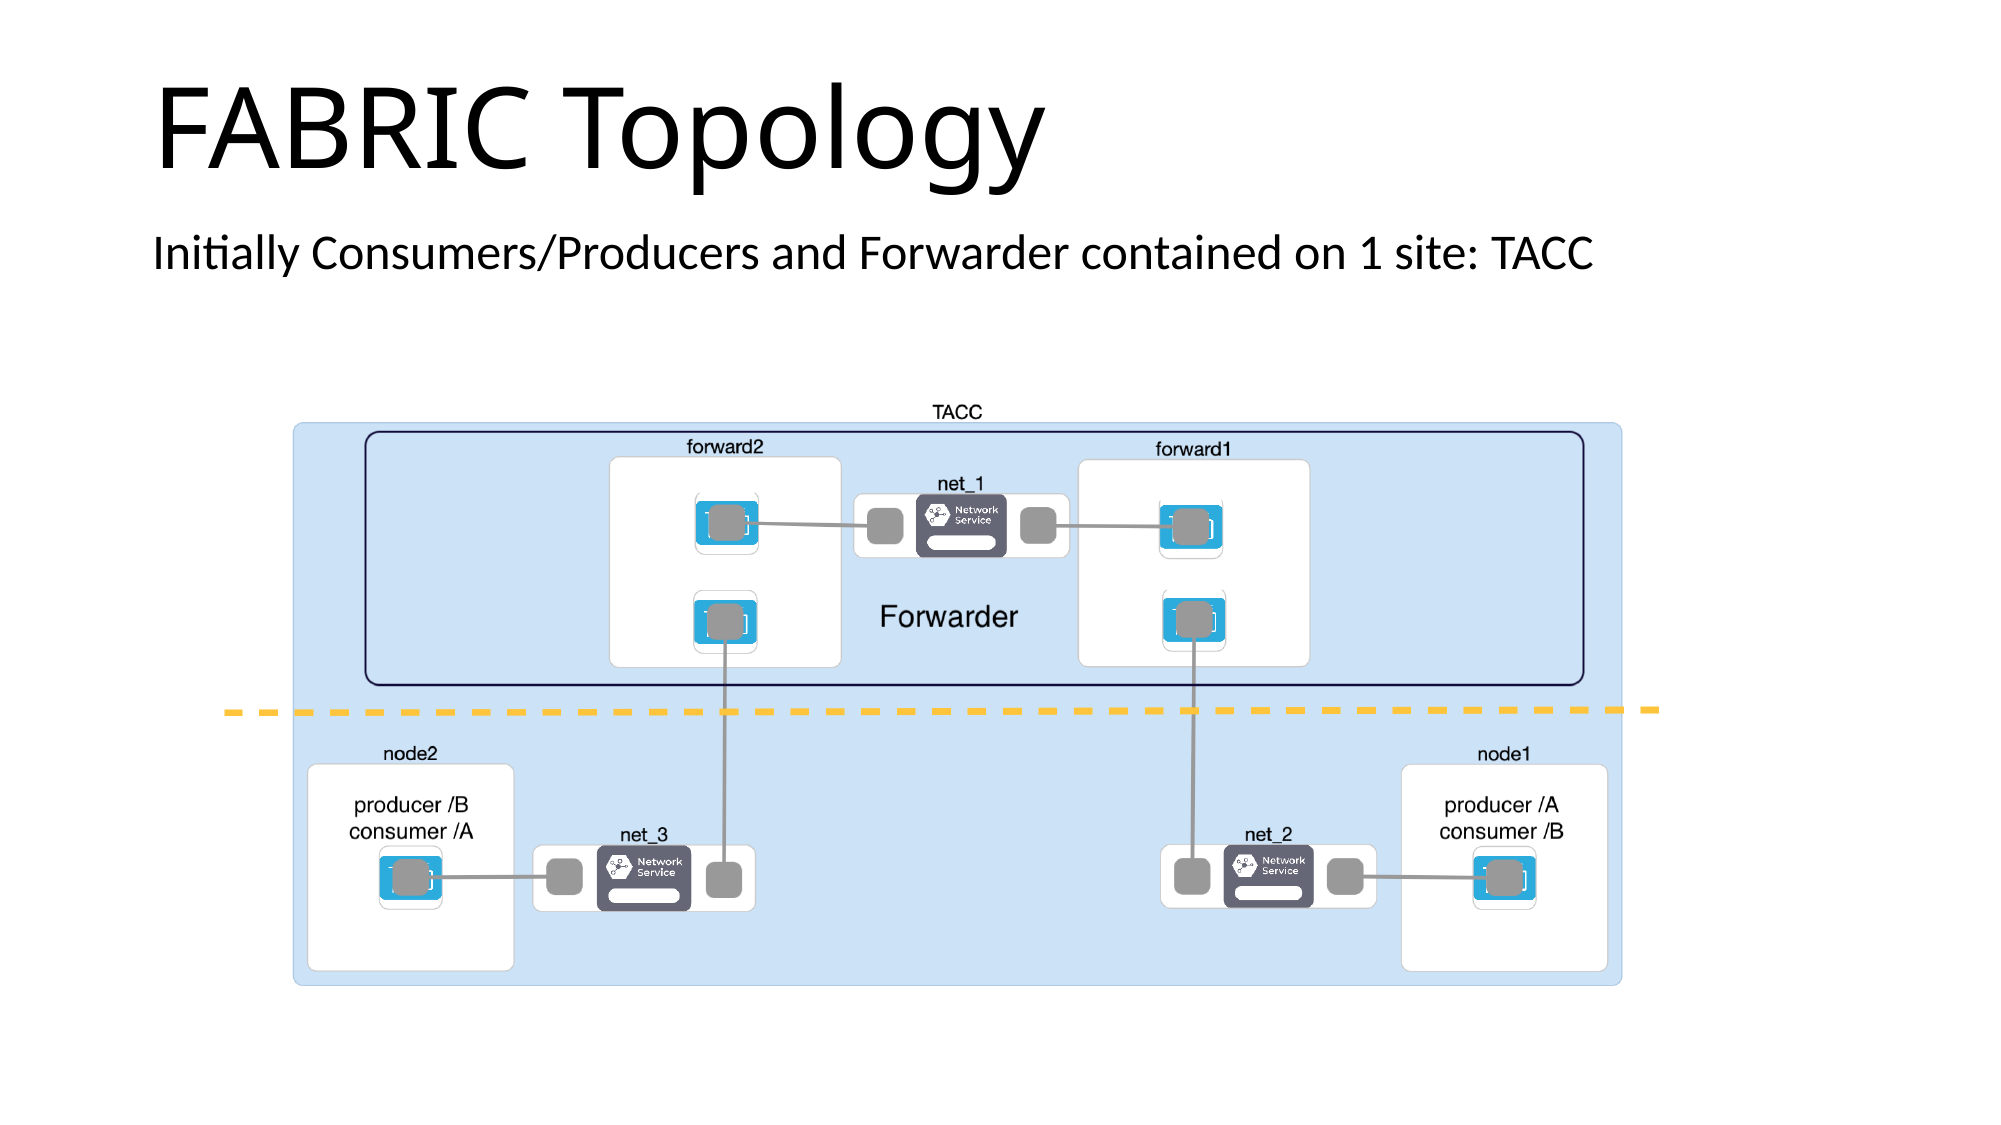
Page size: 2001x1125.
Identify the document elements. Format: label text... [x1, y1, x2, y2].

list Initially Consumers/Producers and Forwarder contained on 1 site: TACC [137, 219, 1863, 289]
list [204, 299, 1736, 1125]
title FABRIC Topology [137, 47, 1863, 201]
